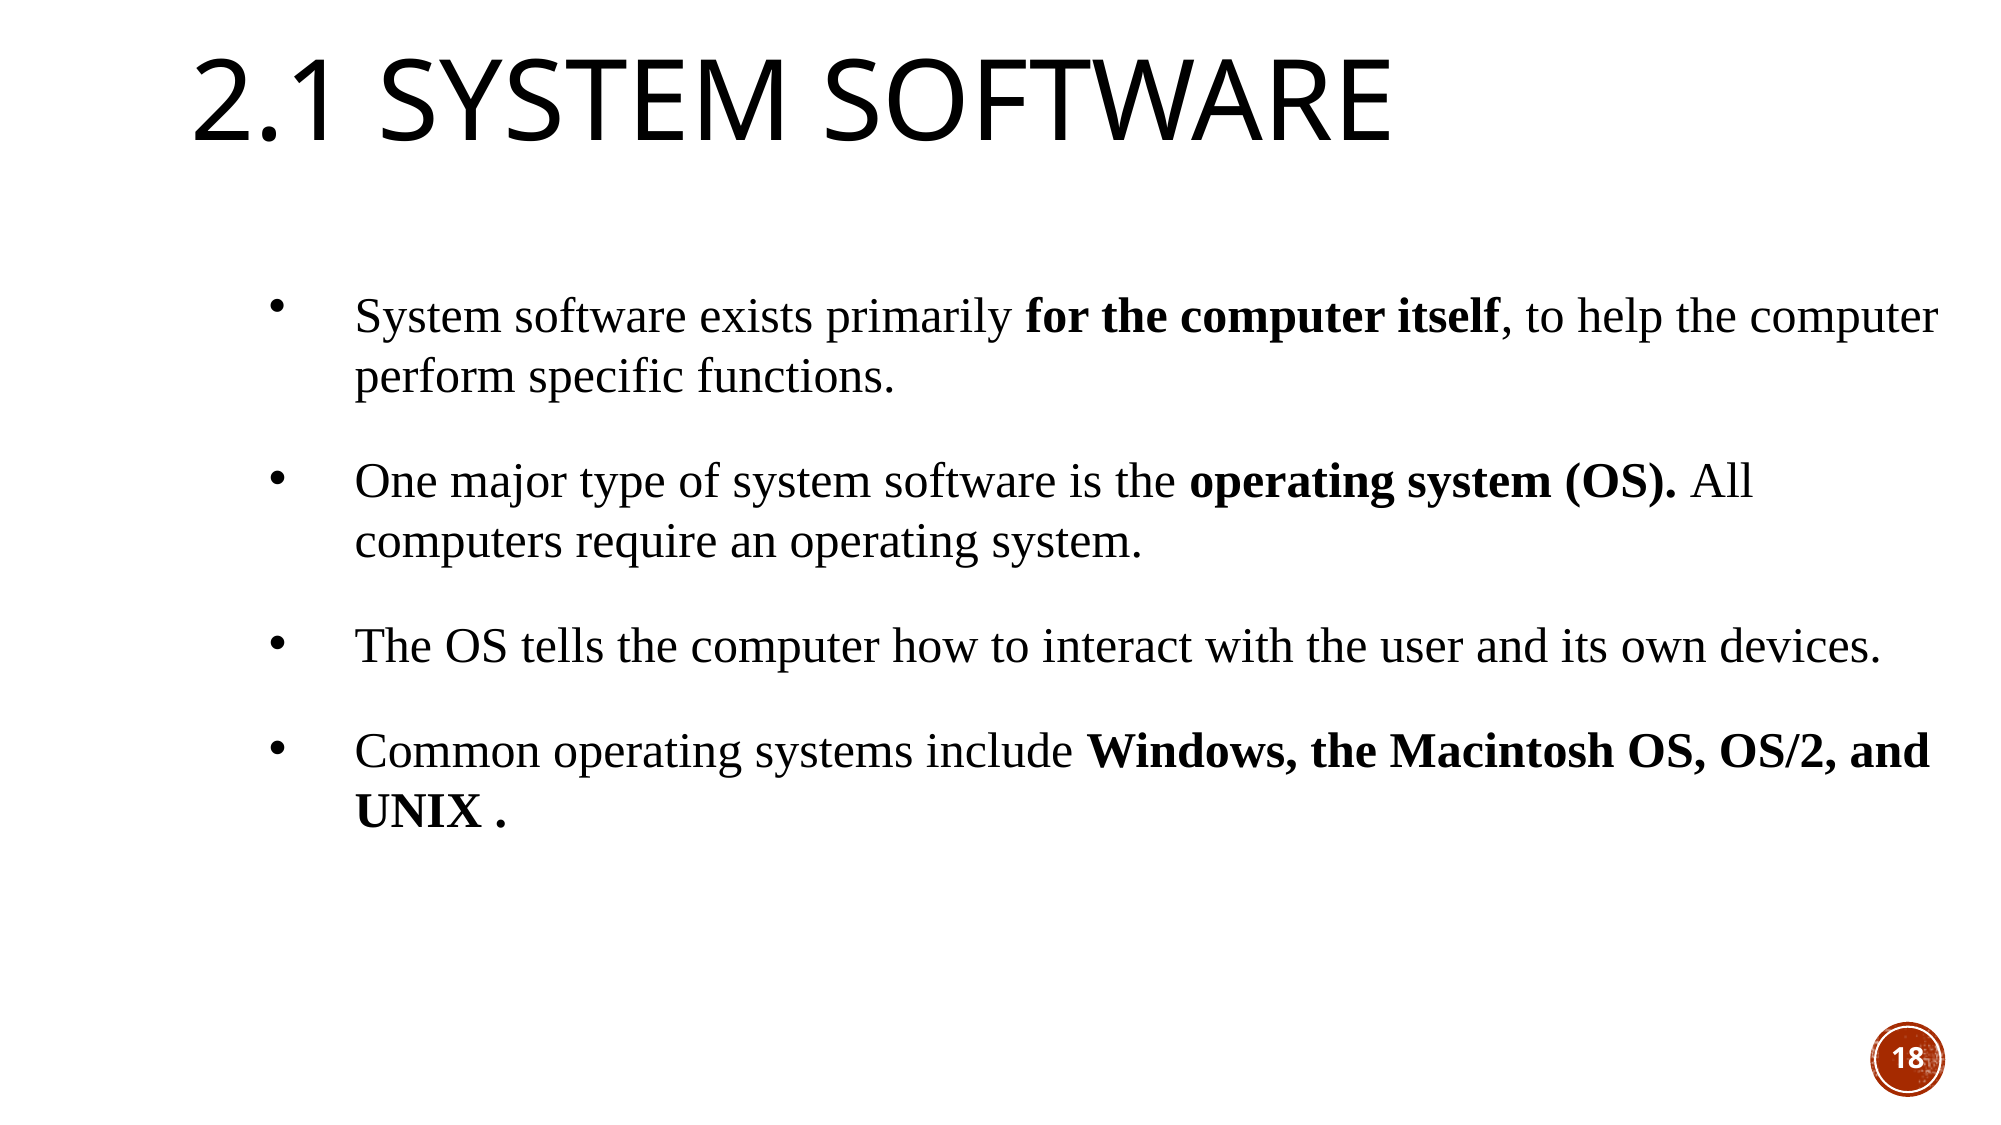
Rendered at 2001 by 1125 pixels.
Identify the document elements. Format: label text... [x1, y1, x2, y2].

text_box 2.1 SYSTEM Software [175, 36, 1826, 187]
slide_number 18 [1855, 1028, 1961, 1089]
text_box System software exists primarily for the computer itself, to help the computer perform specific functions. One major type of system software is the operating system (OS). All computers require an operating system. The OS tells the computer how to interact with the user and its own devices. Common operating systems include Windows, the Macintosh OS, OS/2, and UNIX . [113, 274, 1961, 845]
